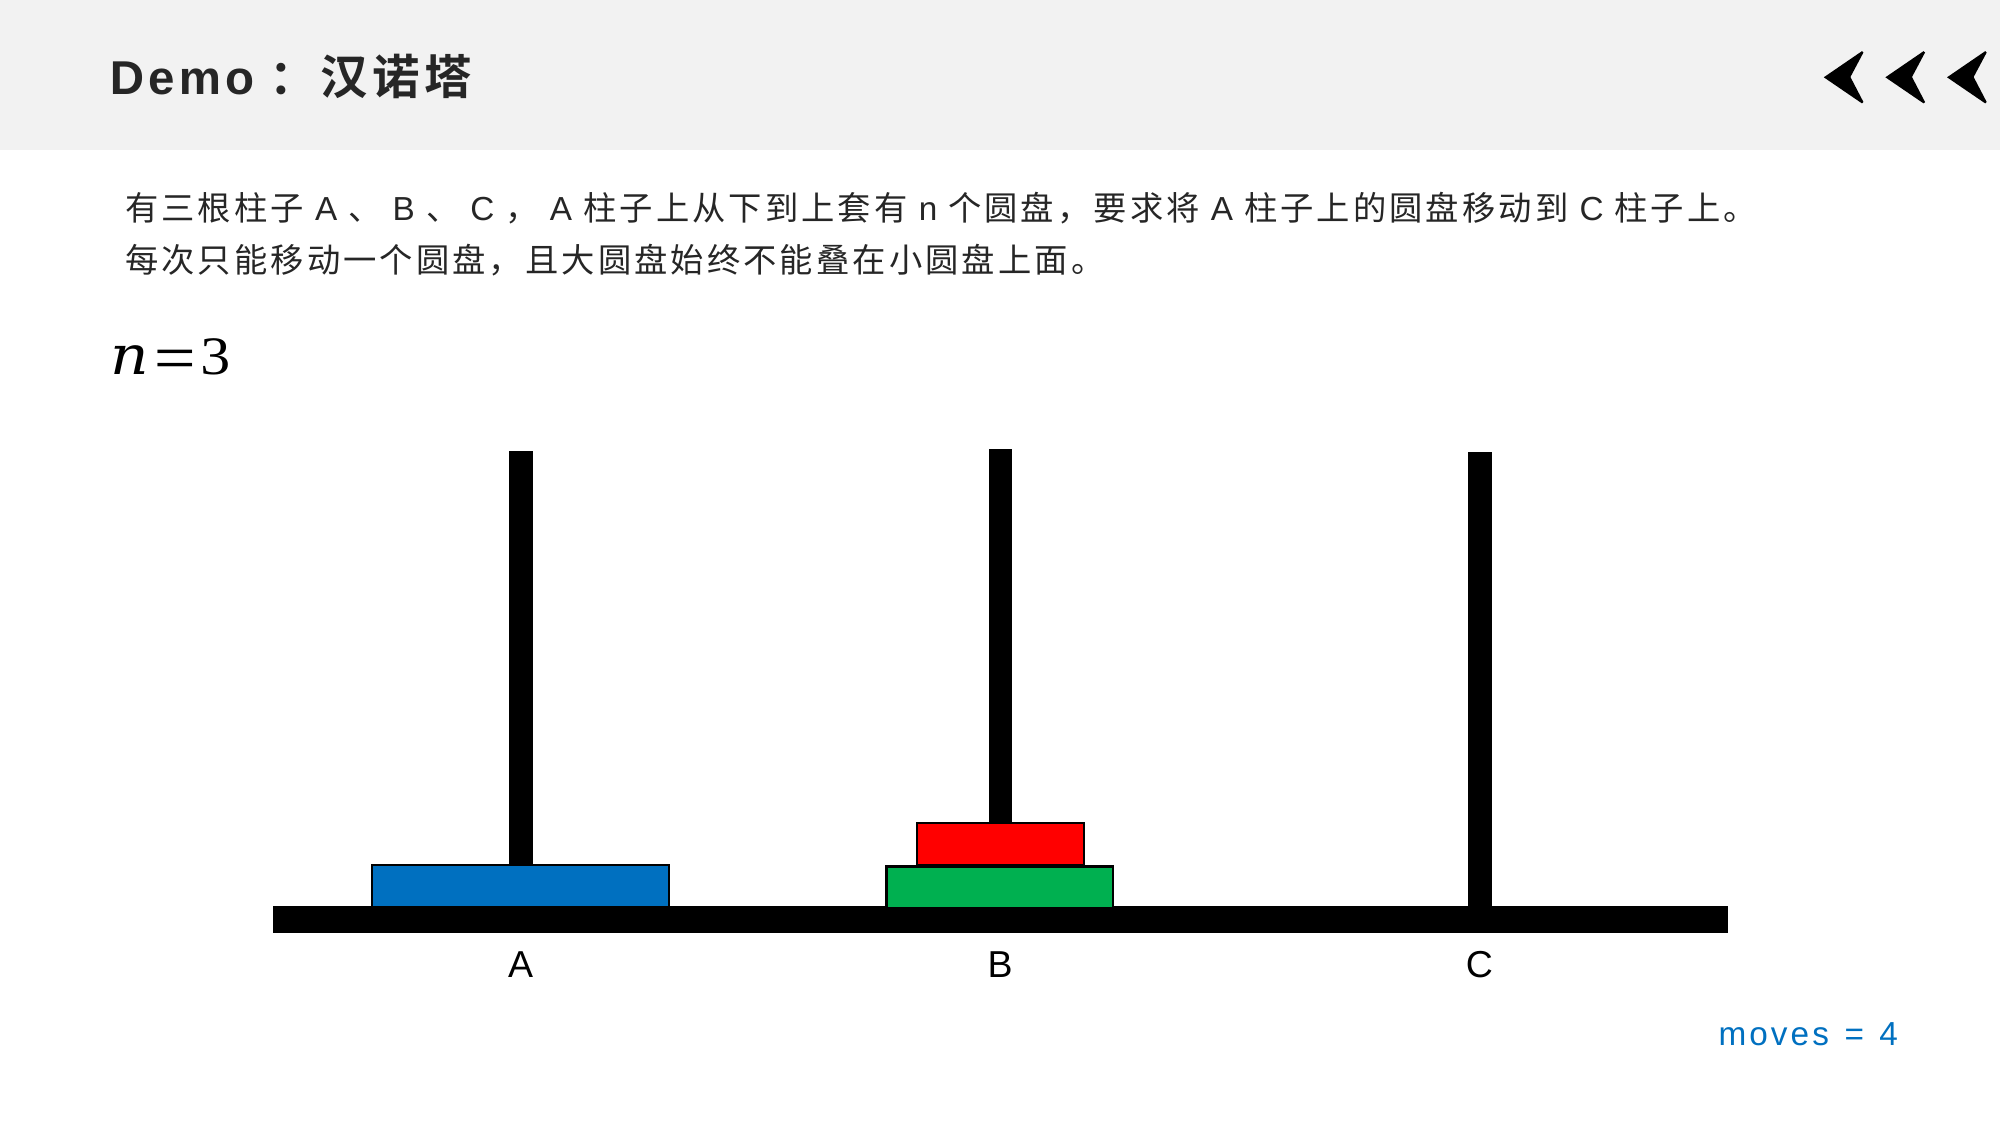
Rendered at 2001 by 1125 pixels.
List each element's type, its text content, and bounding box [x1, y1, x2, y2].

text_box [916, 822, 1085, 866]
text_box [509, 451, 533, 864]
list 有三根柱子A、B、C，A柱子上从下到上套有n个圆盘，要求将A柱子上的圆盘移动到C柱子上。每次只能移动一个圆盘，且大圆盘始终不能叠在小圆盘上面。 [110, 167, 1742, 308]
text_box [989, 449, 1012, 822]
text_box B [969, 932, 1031, 992]
text_box [273, 906, 1728, 933]
text_box moves = 4 [1703, 992, 1919, 1066]
title Demo：汉诺塔 [95, 38, 1906, 112]
text_box [1468, 452, 1492, 906]
text_box [371, 864, 670, 908]
text_box A [489, 932, 552, 992]
text_box C [1448, 932, 1510, 992]
text_box [885, 865, 1114, 909]
